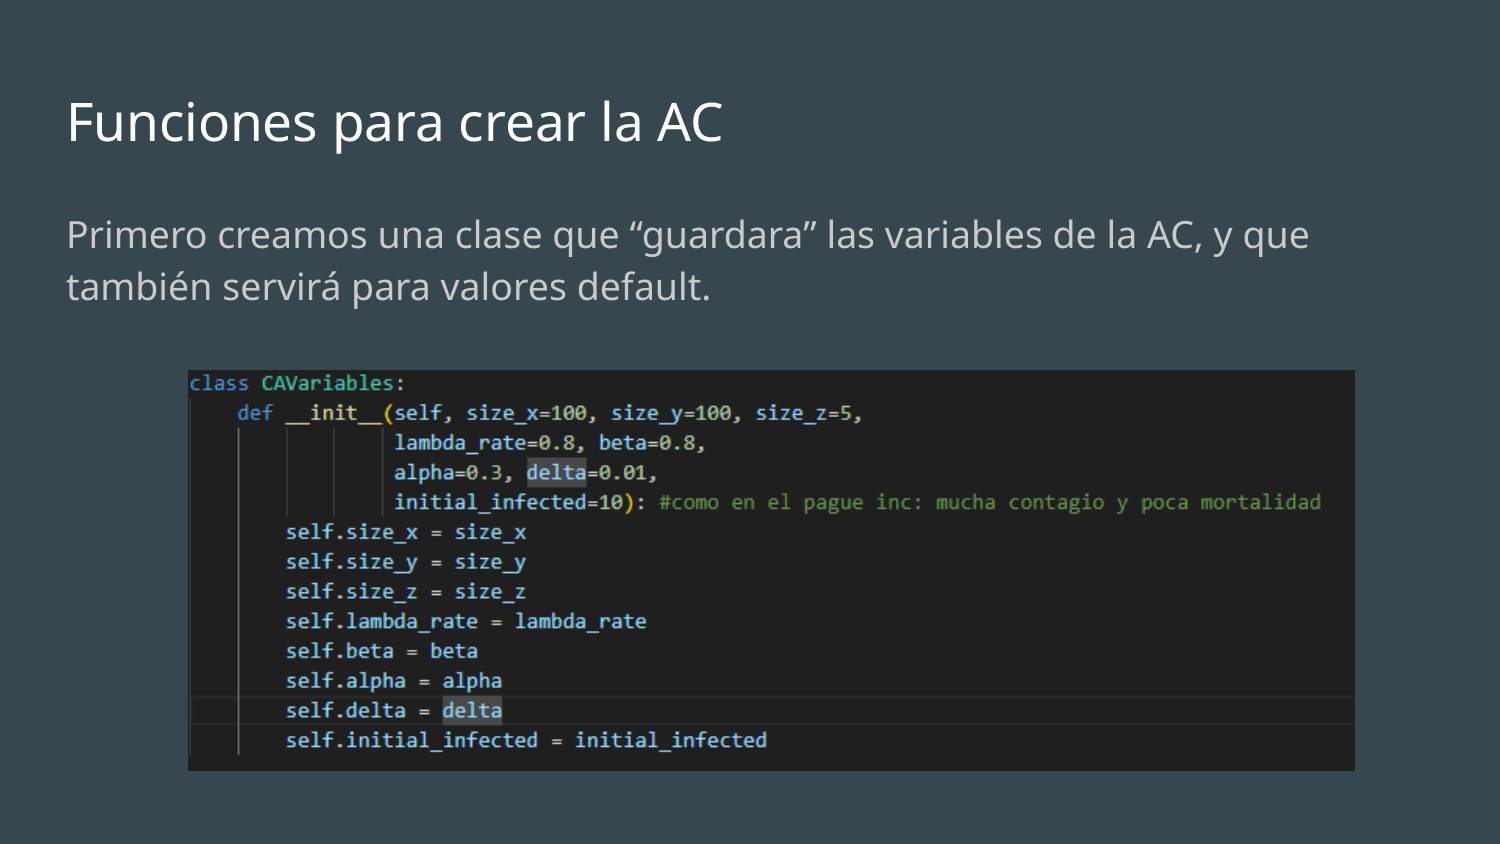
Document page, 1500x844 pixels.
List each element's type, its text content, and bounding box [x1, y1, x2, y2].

list Primero creamos una clase que “guardara” las variables de la AC, y que también servirá para valores default. [51, 189, 1449, 750]
picture [188, 370, 1355, 771]
title Funciones para crear la AC [51, 72, 1449, 167]
